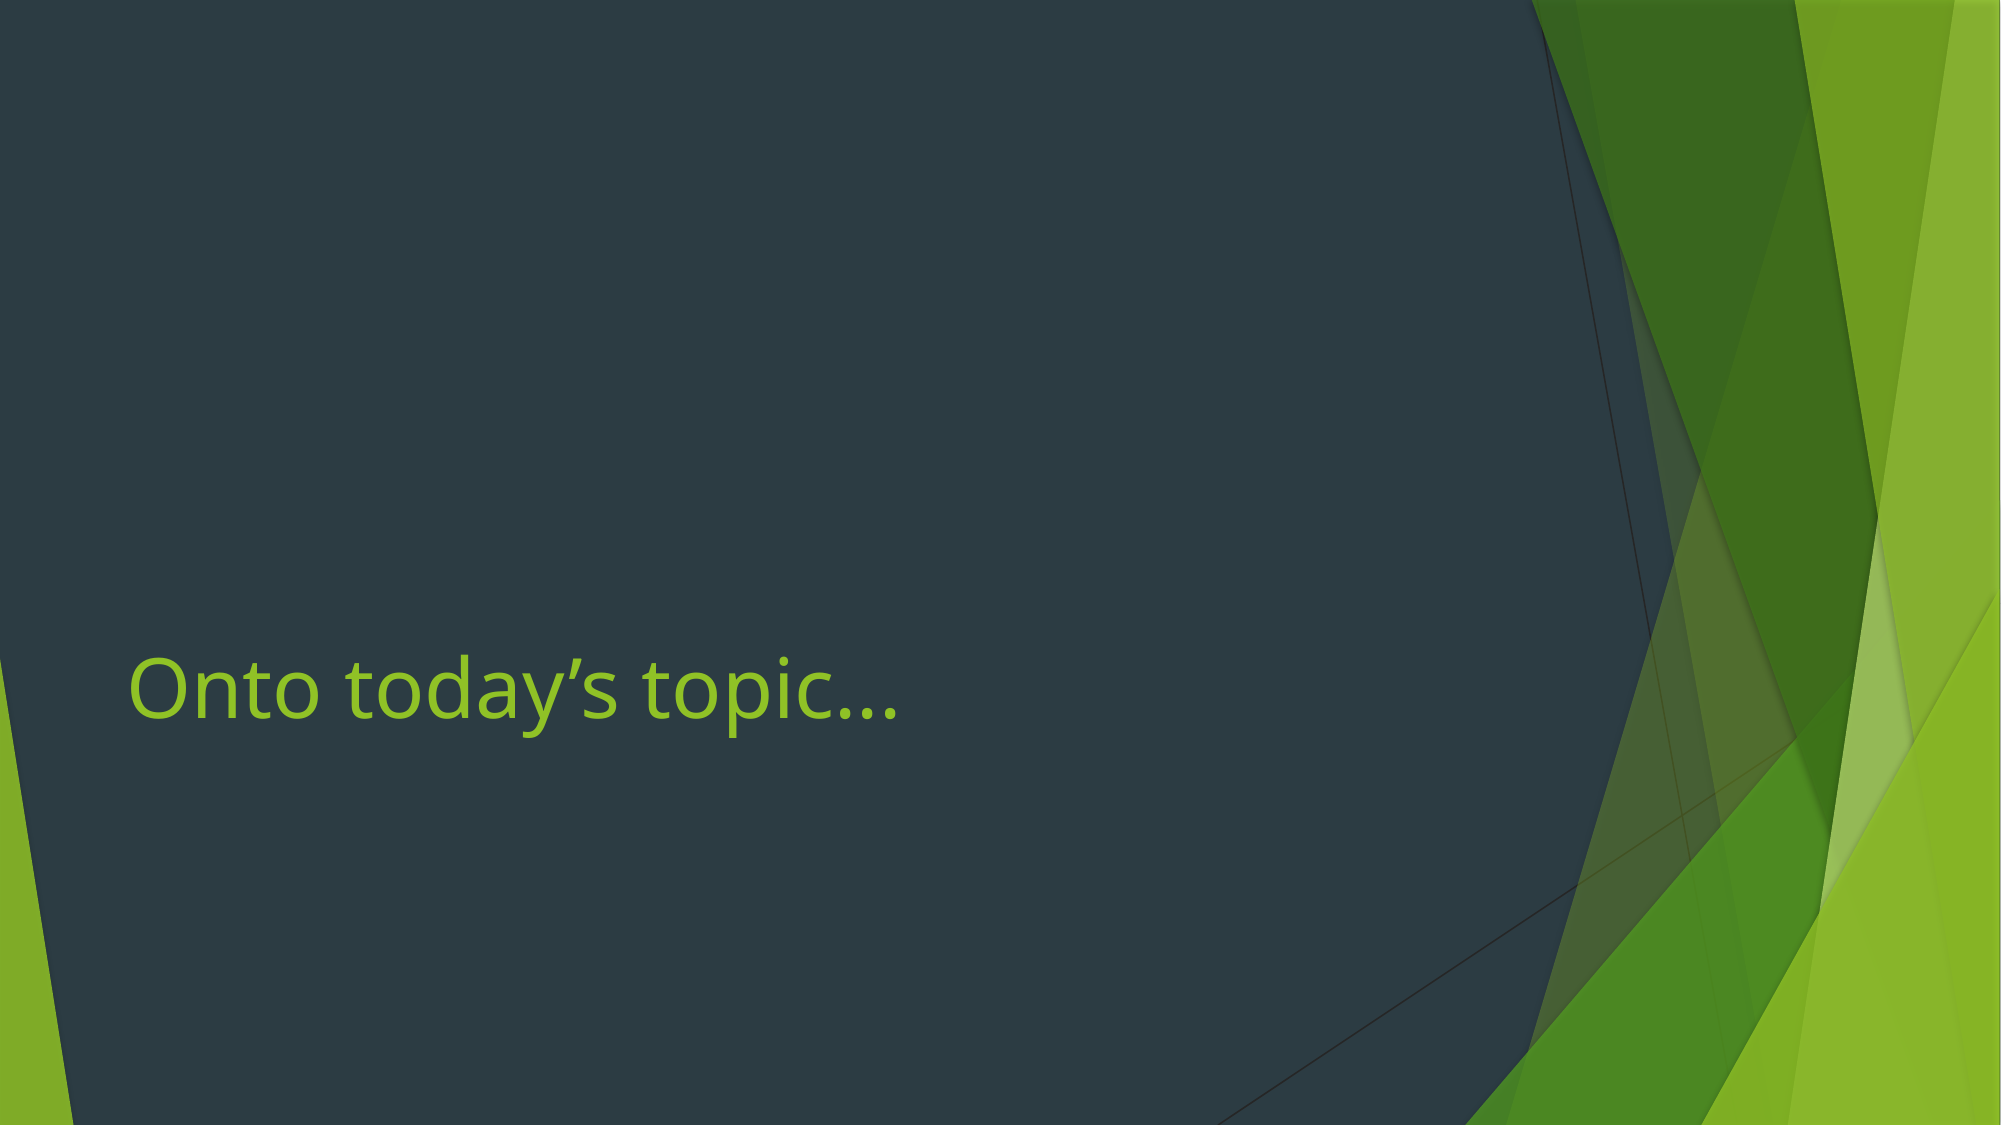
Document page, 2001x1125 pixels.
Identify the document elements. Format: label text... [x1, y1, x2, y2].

title Onto today’s topic... [111, 443, 1522, 743]
